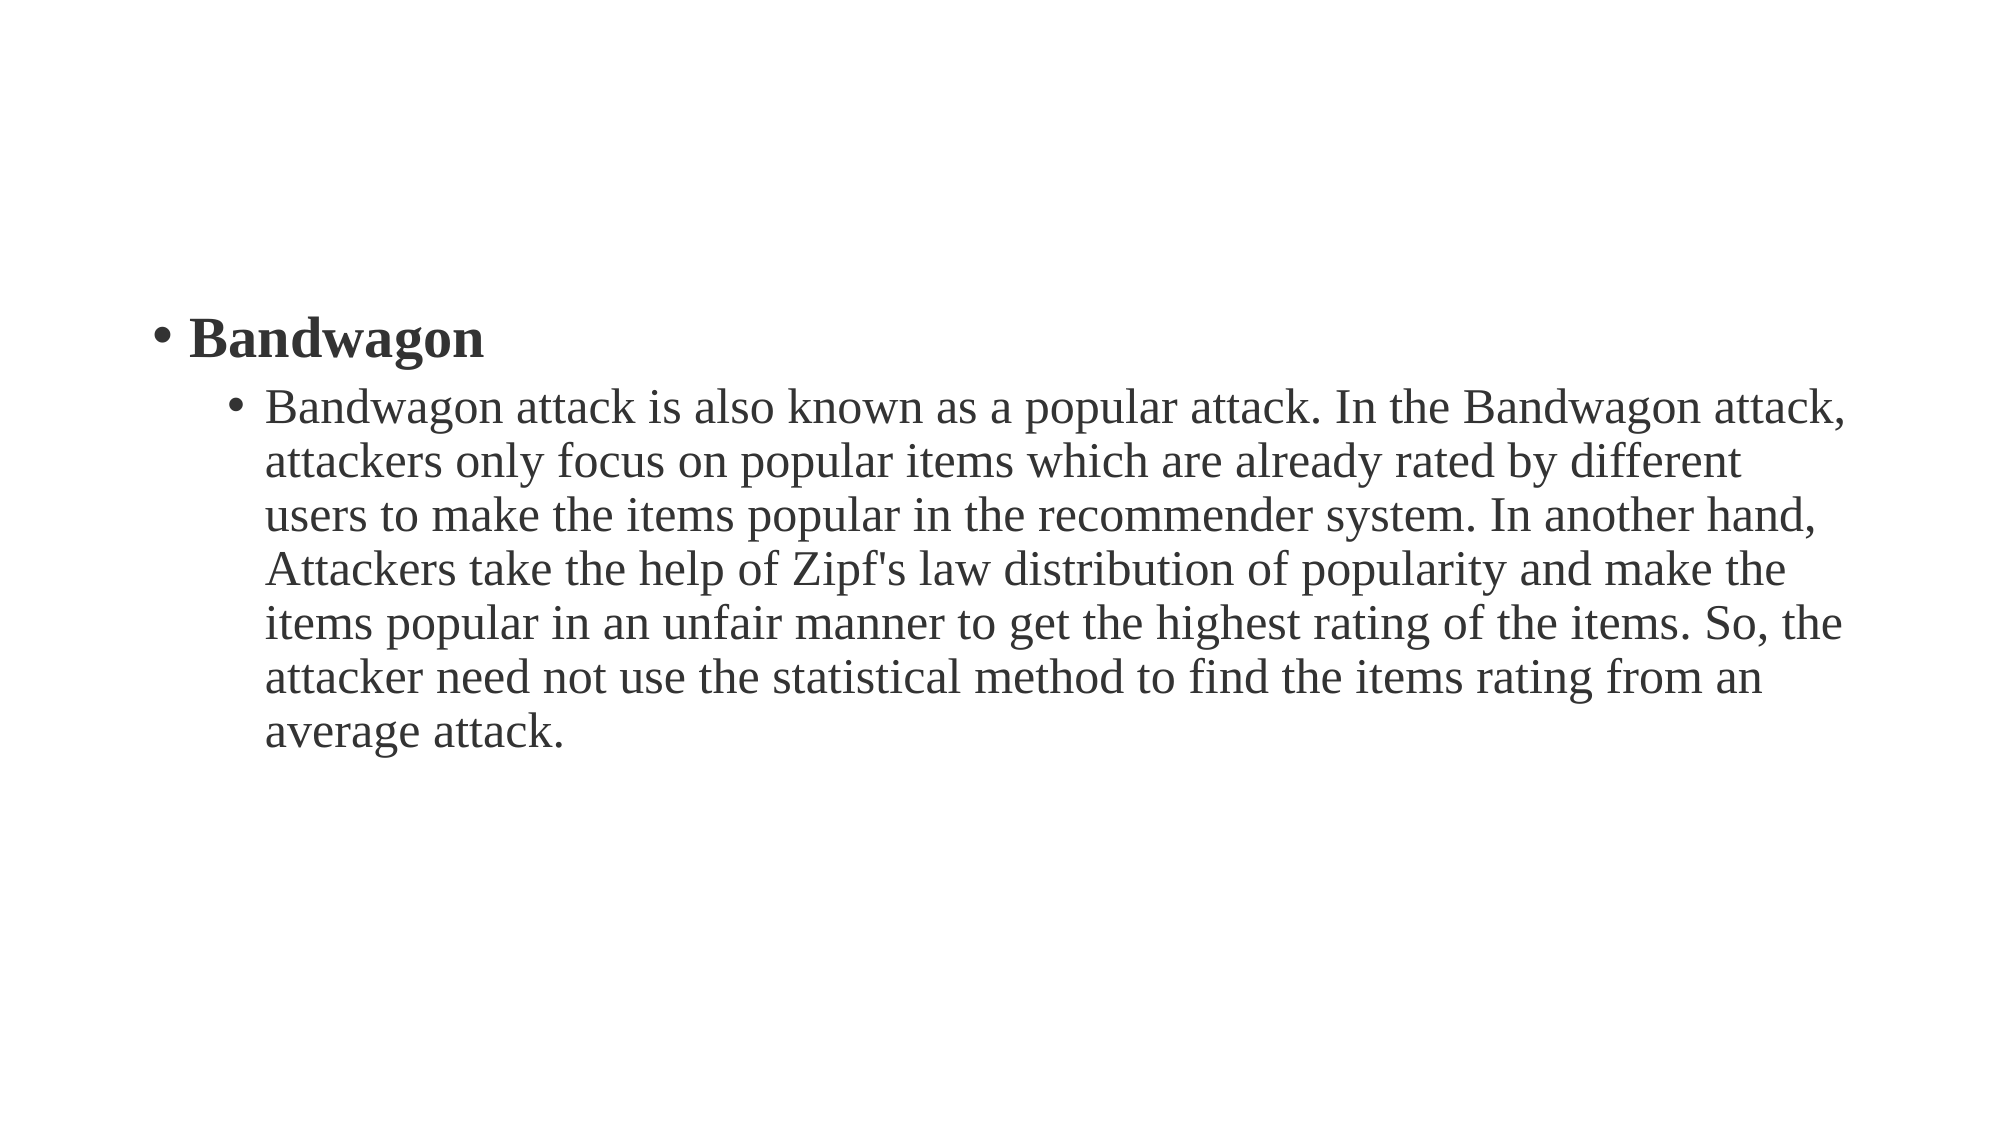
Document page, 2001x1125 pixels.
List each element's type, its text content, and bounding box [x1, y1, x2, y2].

list Bandwagon Bandwagon attack is also known as a popular attack. In the Bandwagon attack, attackers only focus on popular items which are already rated by different users to make the items popular in the recommender system. In another hand, Attackers take the help of Zipf's law distribution of popularity and make the items popular in an unfair manner to get the highest rating of the items. So, the attacker need not use the statistical method to find the items rating from an average attack. [137, 299, 1863, 1014]
